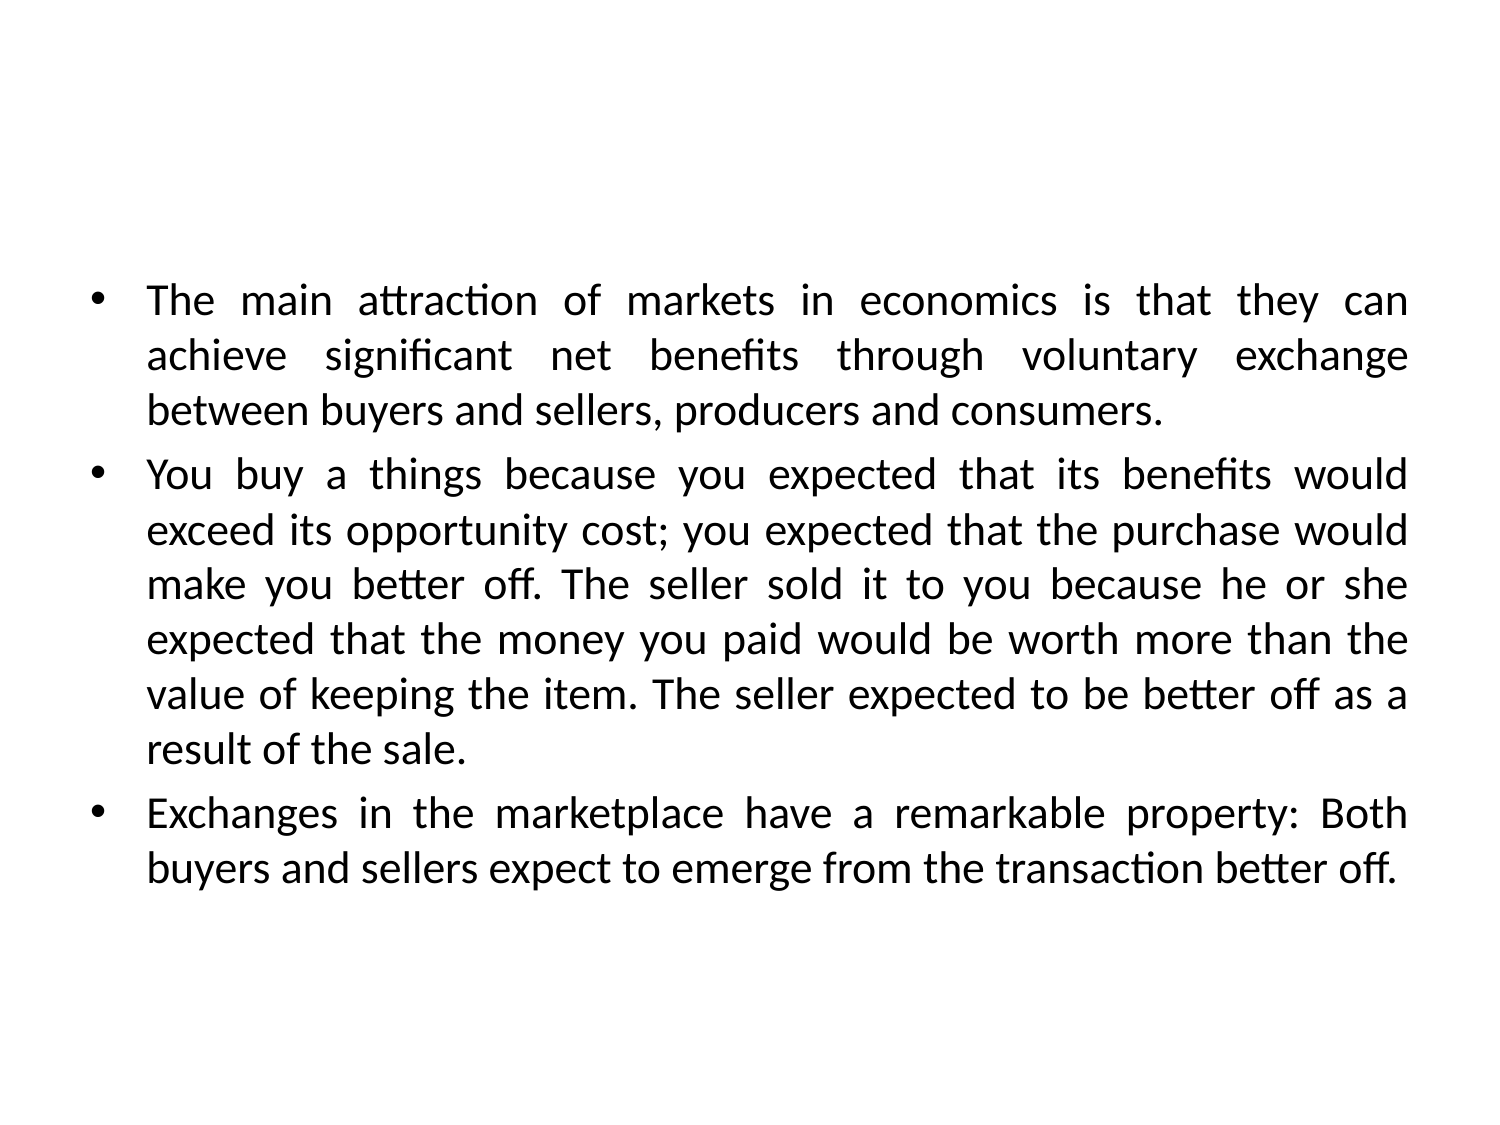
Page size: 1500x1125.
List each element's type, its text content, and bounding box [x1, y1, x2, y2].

list The main attraction of markets in economics is that they can achieve significant net benefits through voluntary exchange between buyers and sellers, producers and consumers. You buy a things because you expected that its benefits would exceed its opportunity cost; you expected that the purchase would make you better off. The seller sold it to you because he or she expected that the money you paid would be worth more than the value of keeping the item. The seller expected to be better off as a result of the sale. Exchanges in the marketplace have a remarkable property: Both buyers and sellers expect to emerge from the transaction better off. [74, 262, 1426, 1006]
